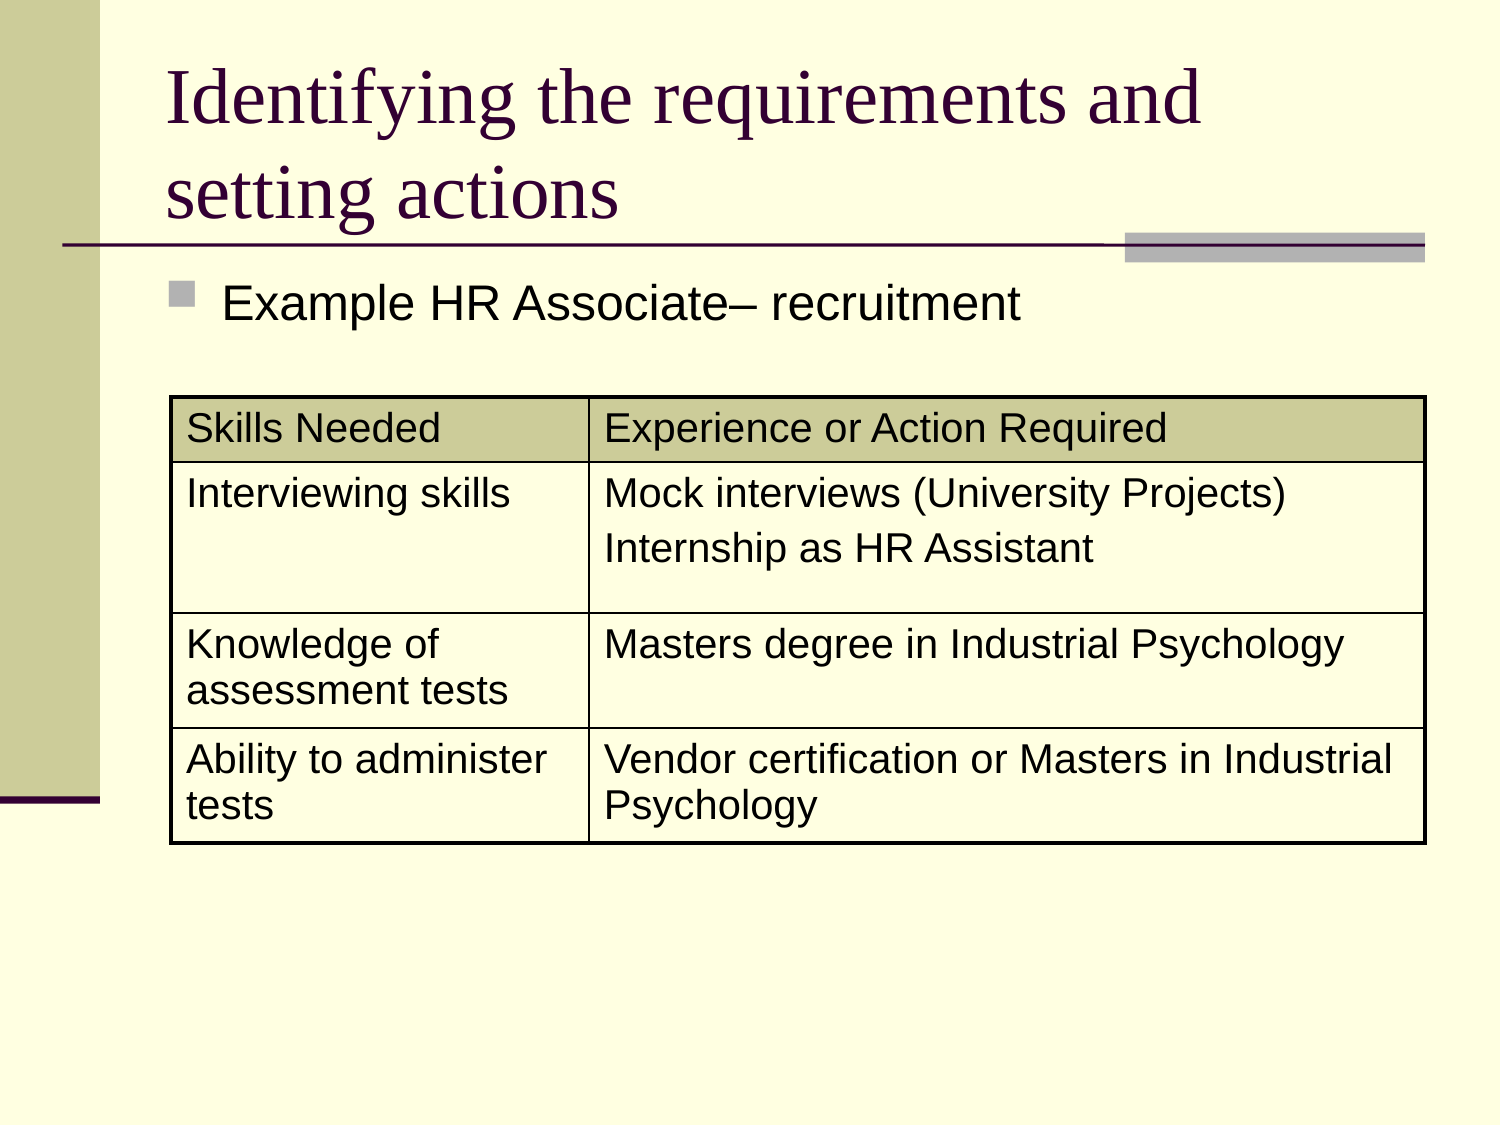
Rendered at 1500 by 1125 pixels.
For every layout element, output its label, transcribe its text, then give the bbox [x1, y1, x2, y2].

table_cell Mock interviews (University Projects) Internship as HR Assistant [590, 463, 1423, 612]
table_cell Vendor certification or Masters in Industrial Psychology [590, 729, 1423, 841]
table_header Experience or Action Required [590, 399, 1423, 461]
table_cell Interviewing skills [173, 463, 588, 612]
title Identifying the requirements and setting actions [150, 45, 1425, 234]
table_cell Ability to administer tests [173, 729, 588, 841]
table_cell Masters degree in Industrial Psychology [590, 614, 1423, 727]
table_header Skills Needed [173, 399, 588, 461]
list Example HR Associate– recruitment [150, 262, 1436, 1006]
table_cell Knowledge of assessment tests [173, 614, 588, 727]
